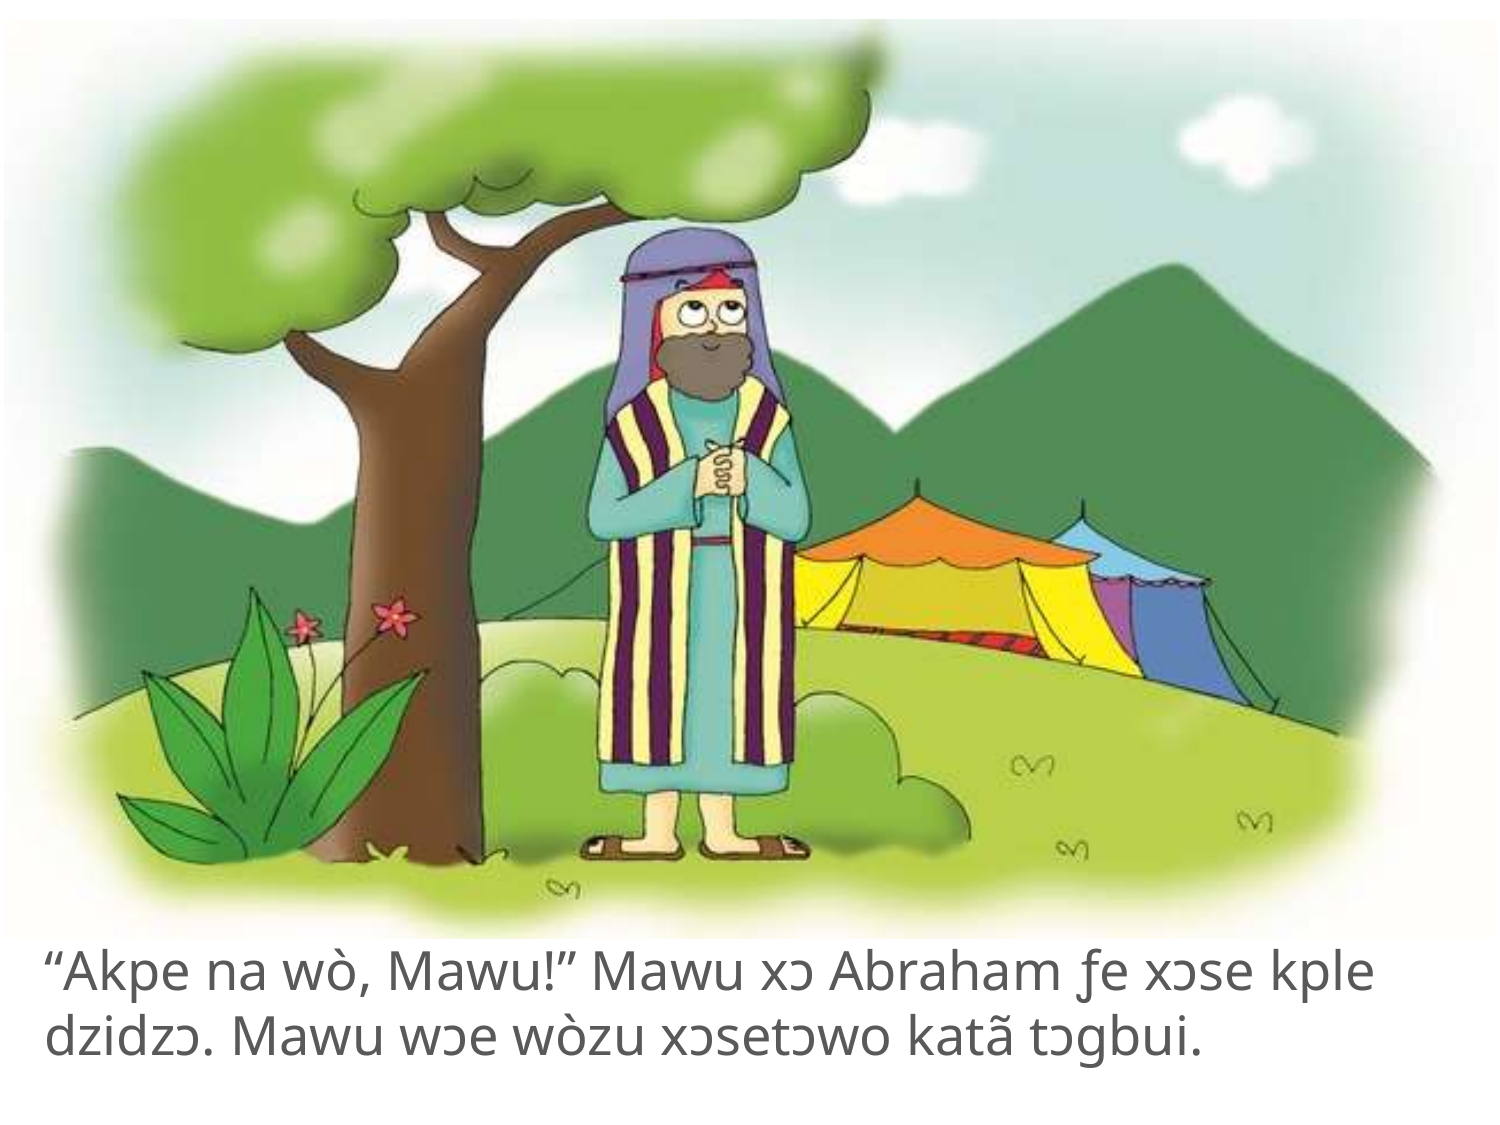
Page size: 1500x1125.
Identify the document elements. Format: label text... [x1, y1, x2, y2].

picture [4, 18, 1498, 939]
text_box “Akpe na wò, Mawu!” Mawu xɔ Abraham ƒe xɔse kple dzidzɔ. Mawu wɔe wòzu xɔsetɔwo katã tɔgbui. [29, 942, 1500, 1074]
